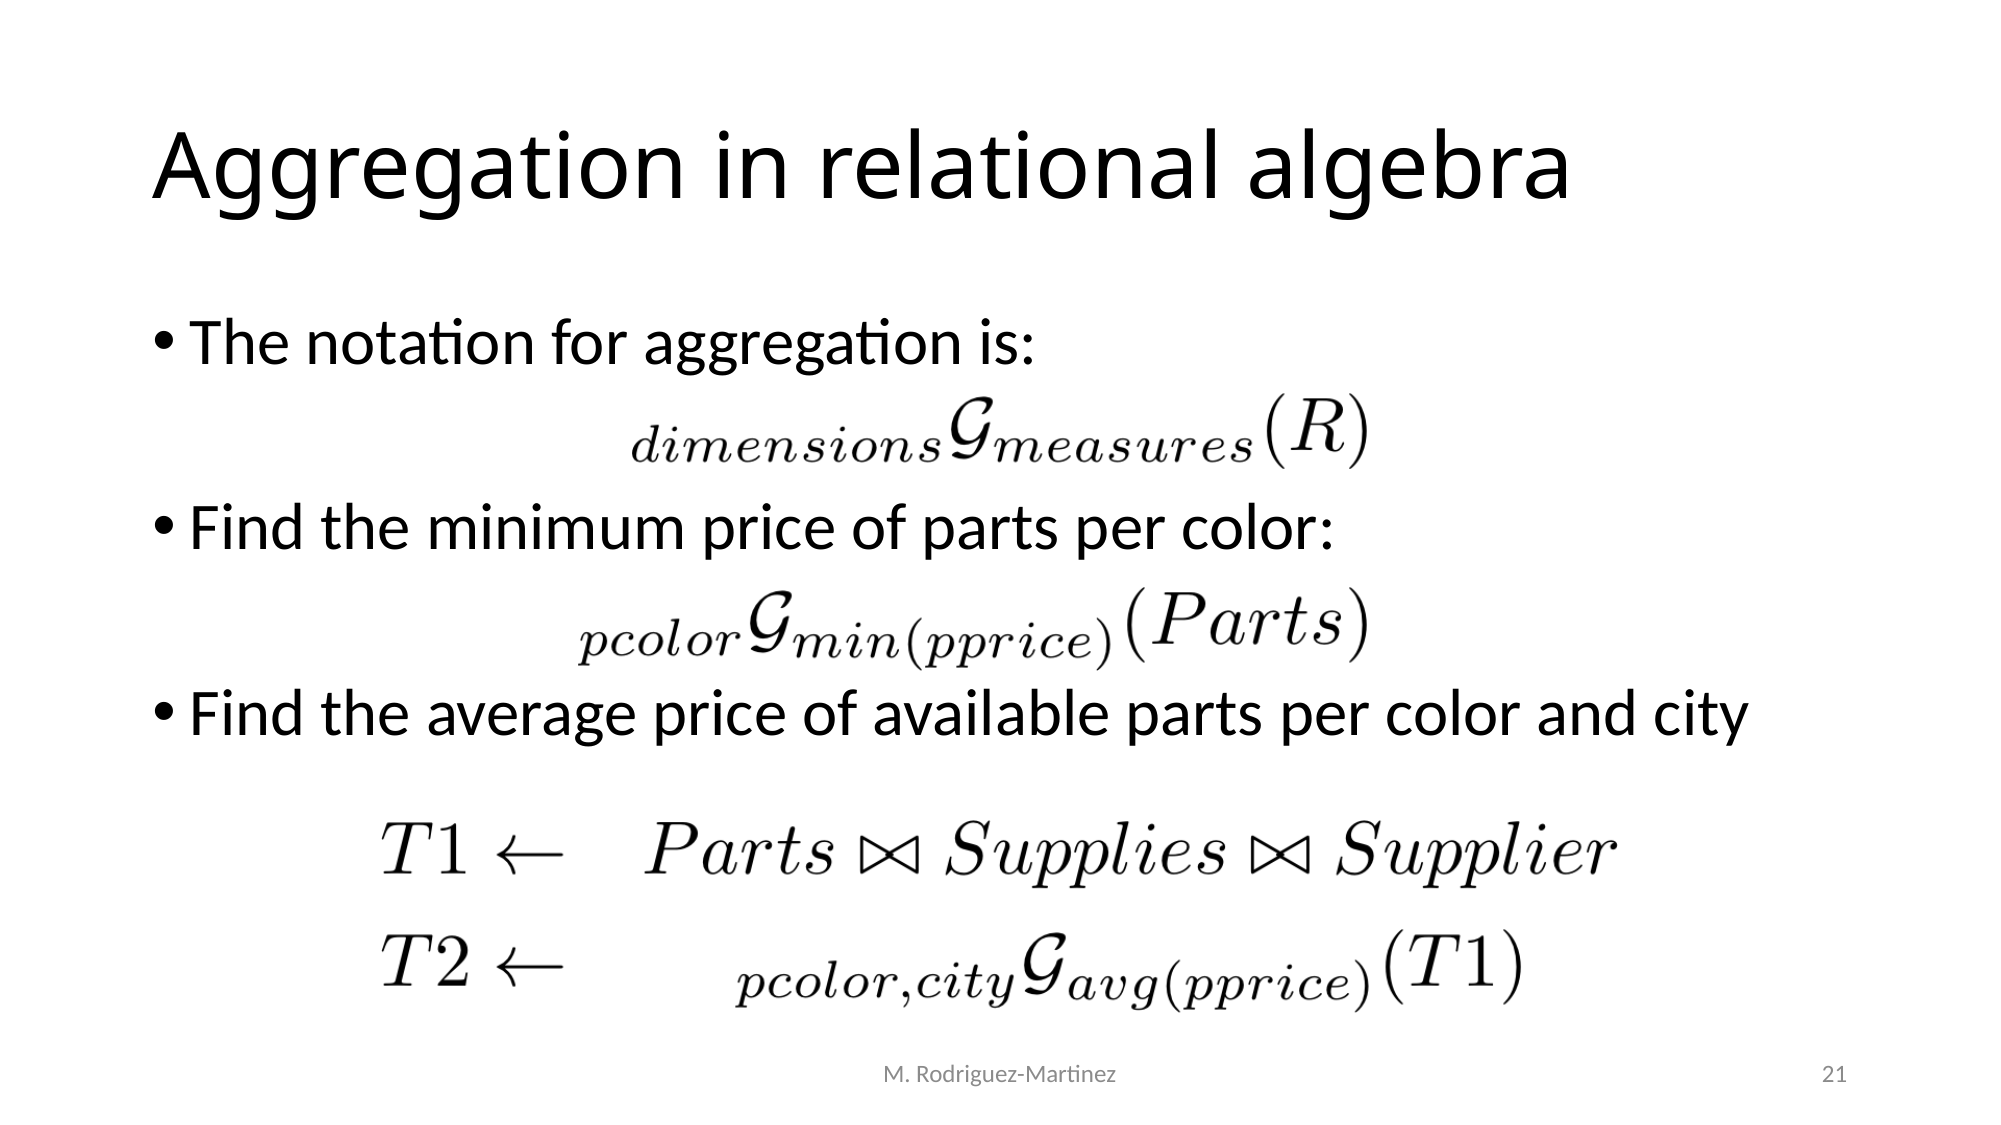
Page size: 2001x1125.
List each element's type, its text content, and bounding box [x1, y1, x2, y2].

list The notation for aggregation is: Find the minimum price of parts per color: Find the average price of available parts per color and city [137, 299, 1863, 1014]
picture [381, 819, 1619, 1014]
footer M. Rodriguez-Martinez [662, 1042, 1338, 1103]
title Aggregation in relational algebra [137, 59, 1863, 278]
picture [578, 585, 1368, 671]
slide_number 21 [1412, 1042, 1863, 1103]
picture [632, 391, 1368, 469]
